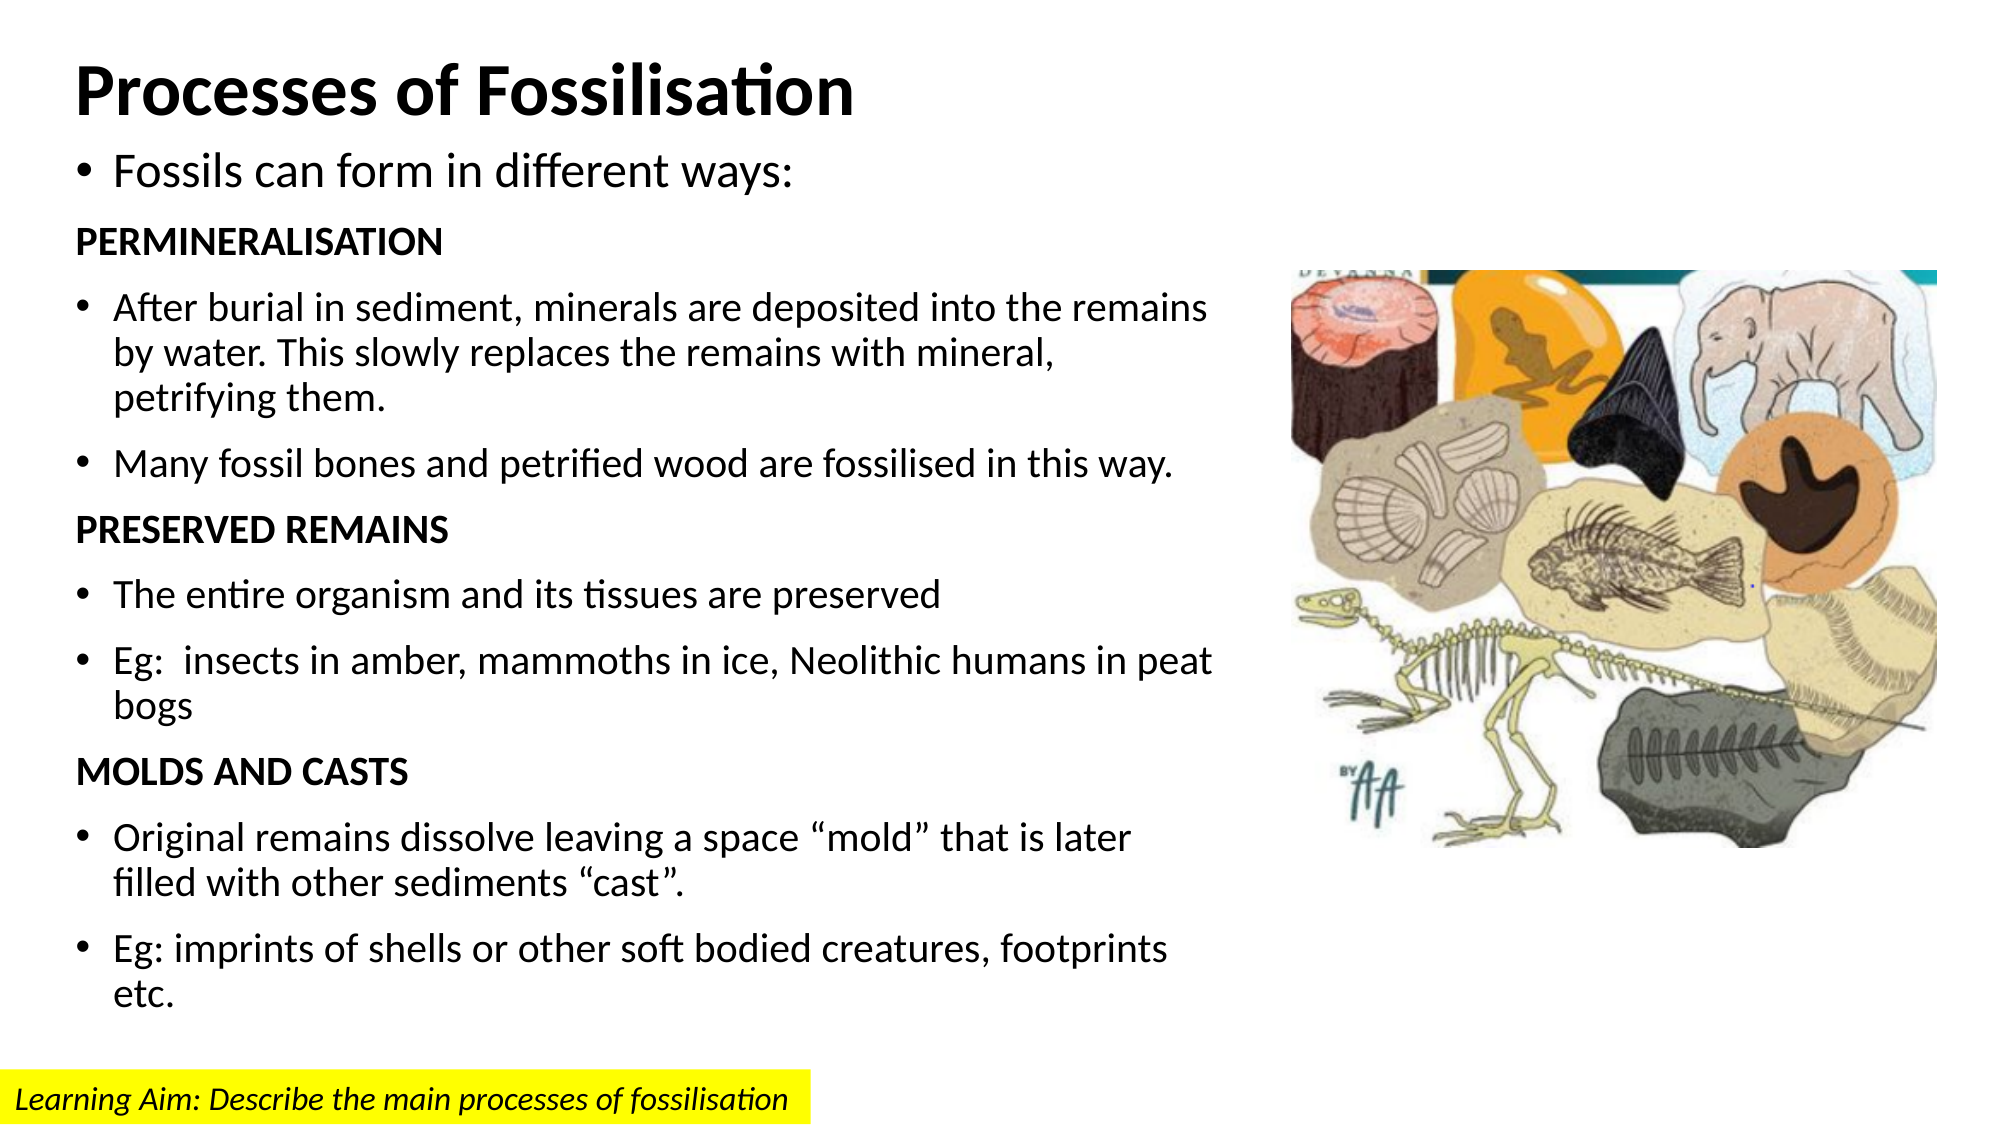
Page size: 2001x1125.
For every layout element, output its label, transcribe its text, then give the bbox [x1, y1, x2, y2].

title Processes of Fossilisation [60, 45, 1411, 138]
list Fossils can form in different ways: PERMINERALISATION After burial in sediment, minerals are deposited into the remains by water. This slowly replaces the remains with mineral, petrifying them. Many fossil bones and petrified wood are fossilised in this way. PRESERVED REMAINS The entire organism and its tissues are preserved Eg: insects in amber, mammoths in ice, Neolithic humans in peat bogs MOLDS AND CASTS Original remains dissolve leaving a space “mold” that is later filled with other sediments “cast”. Eg: imprints of shells or other soft bodied creatures, footprints etc. [60, 137, 1230, 1096]
text_box Learning Aim: Describe the main processes of fossilisation [0, 1069, 811, 1125]
picture [1291, 270, 1937, 848]
